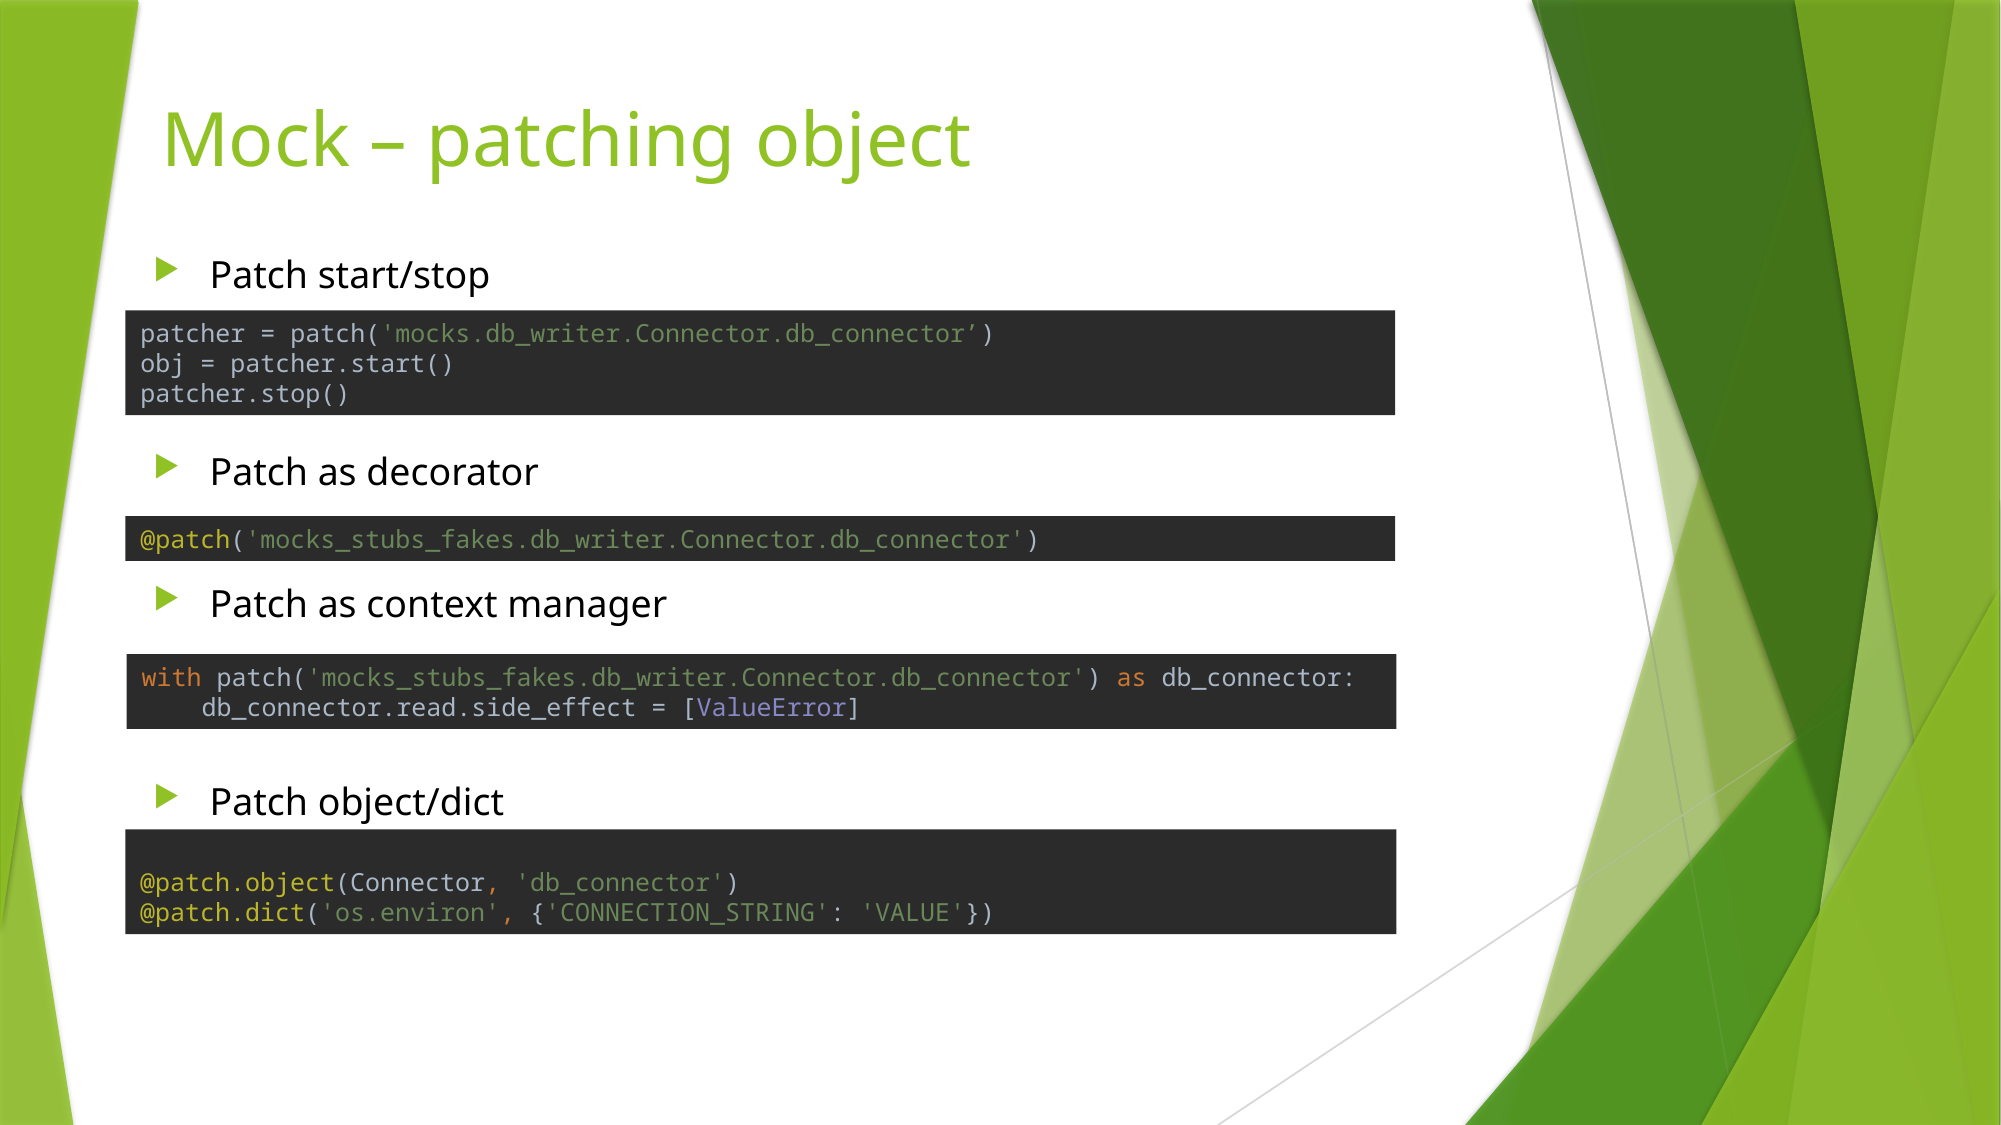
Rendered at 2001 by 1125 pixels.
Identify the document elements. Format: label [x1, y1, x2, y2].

text_box [0, 0, 2000, 1125]
